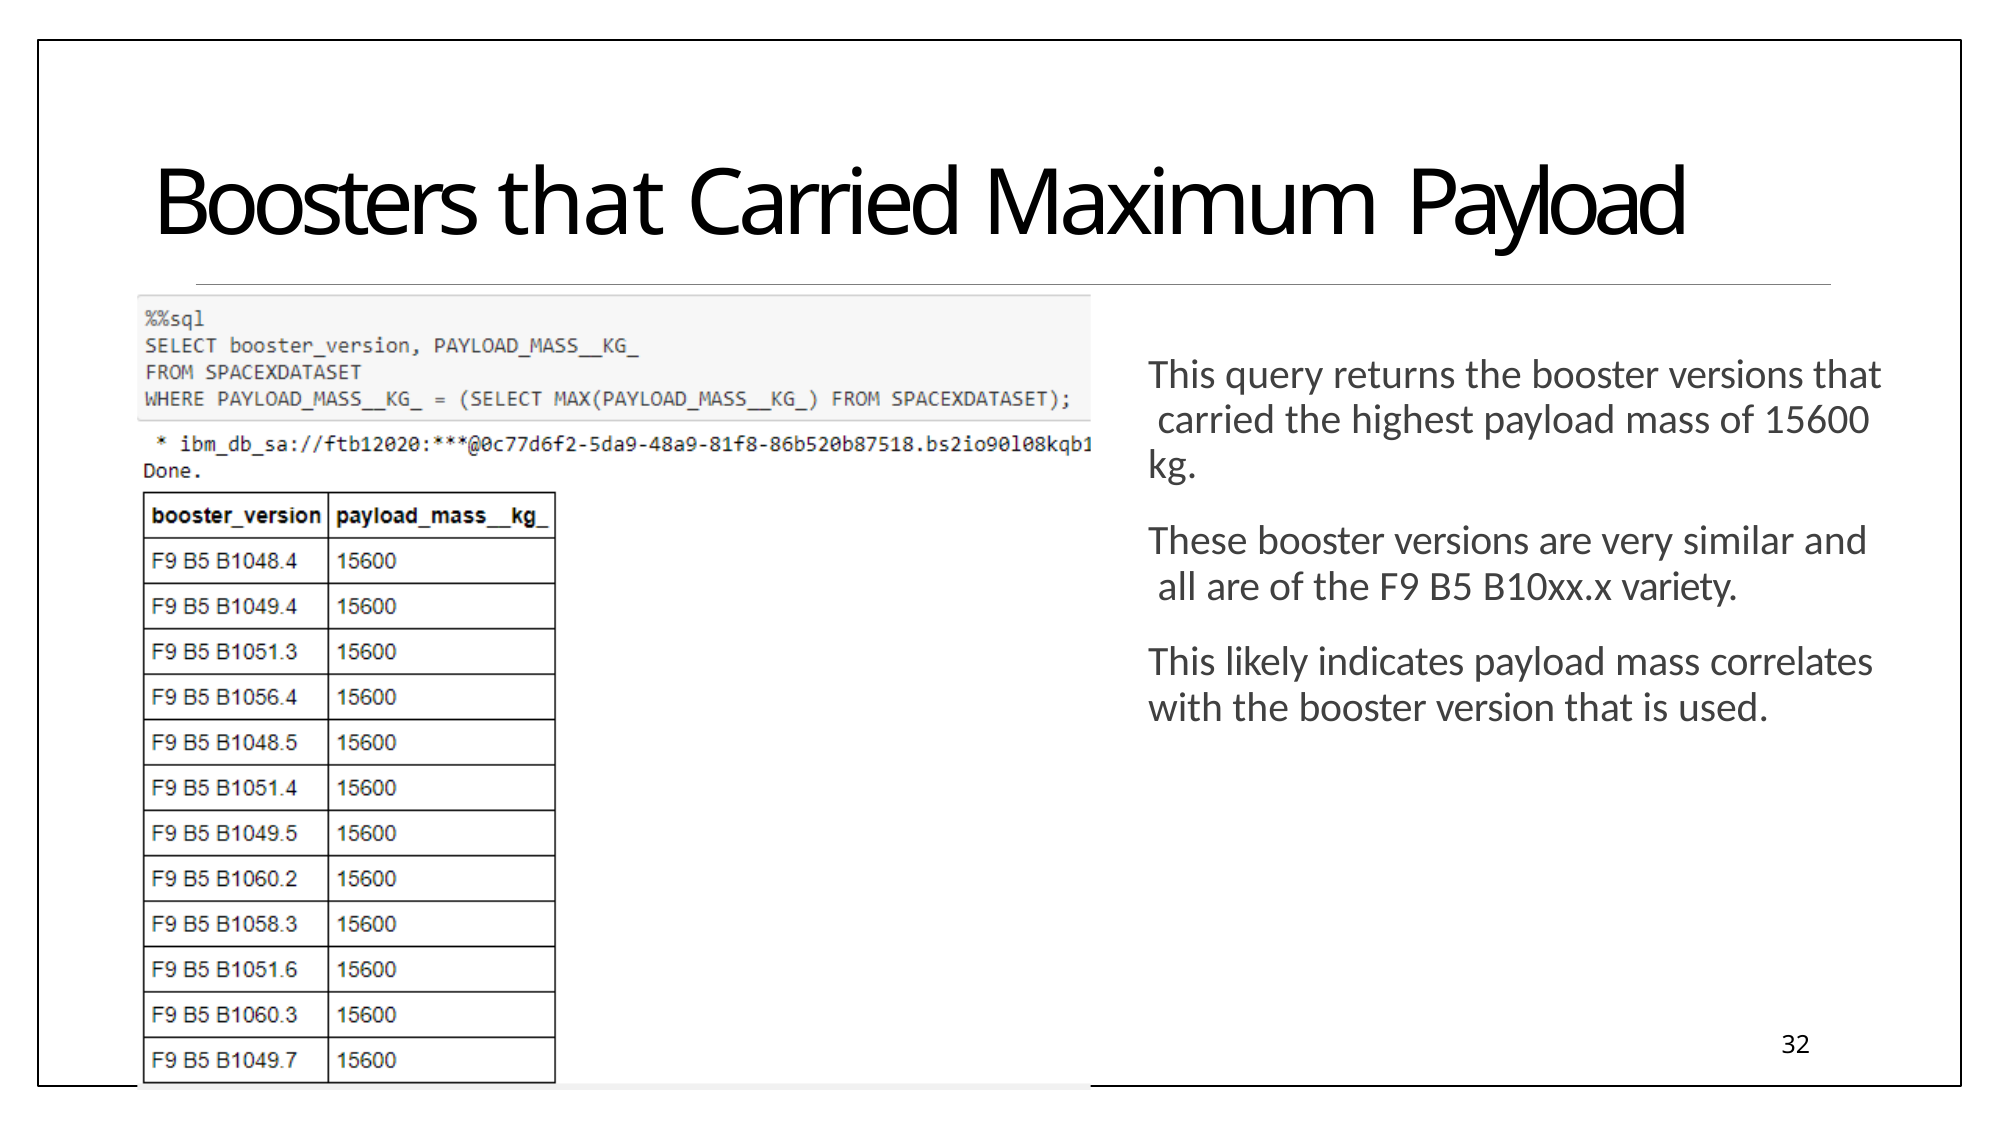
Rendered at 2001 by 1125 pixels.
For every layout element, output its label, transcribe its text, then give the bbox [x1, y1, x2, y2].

slide_number 32 [1530, 731, 1811, 1125]
text_box This query returns the booster versions that carried the highest payload mass of 15600 kg. These booster versions are very similar and all are of the F9 B5 B10xx.x variety. This likely indicates payload mass correlates with the booster version that is used. [1146, 345, 1887, 731]
title Boosters that Carried Maximum Payload [150, 102, 1699, 293]
text_box [137, 287, 1091, 1090]
